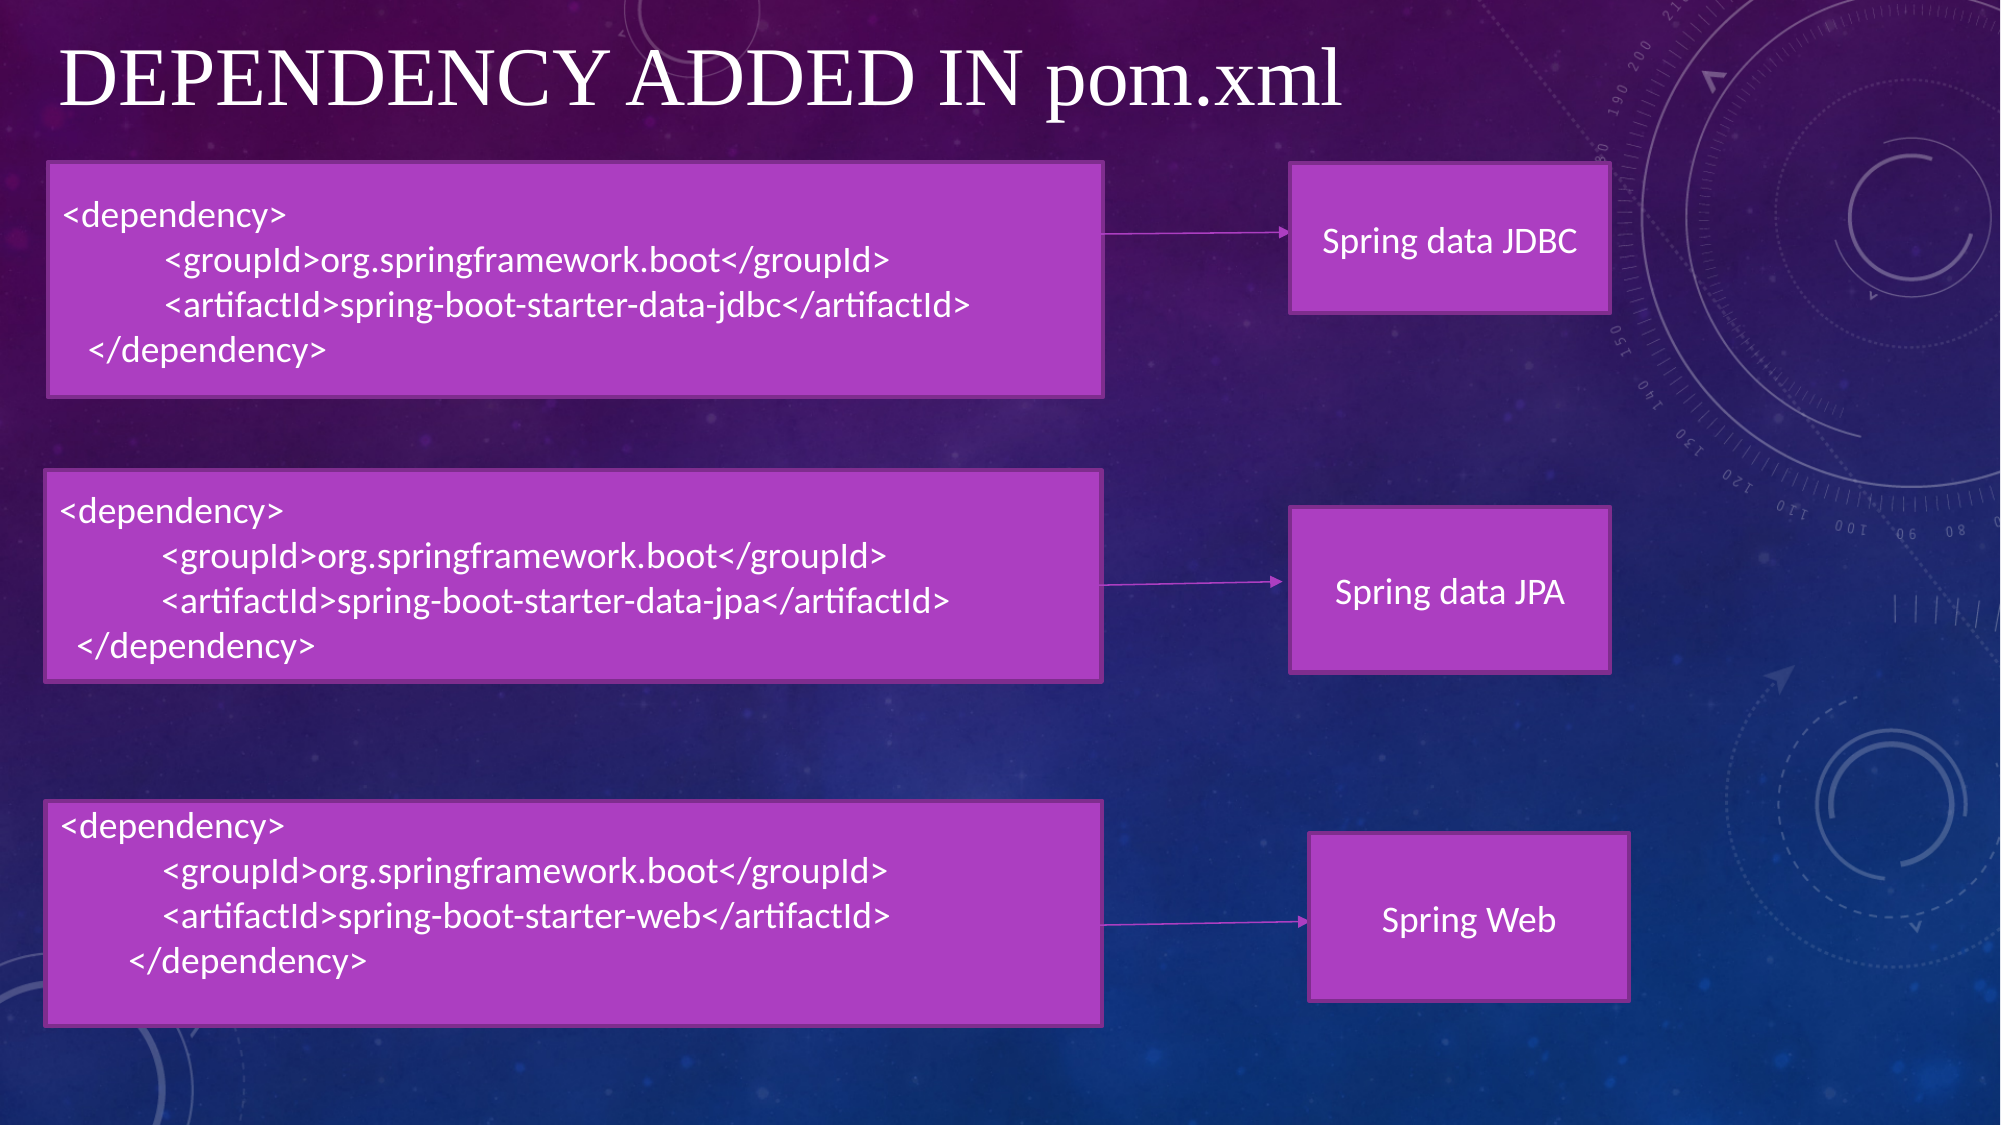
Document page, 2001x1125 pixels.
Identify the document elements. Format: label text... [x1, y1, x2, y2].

text_box <dependency>​ <groupId>org.springframework.boot</groupId>​ <artifactId>spring-boot-starter-data-jdbc</artifactId>​ </dependency> [47, 162, 1103, 398]
text_box <dependency> <groupId>org.springframework.boot</groupId> <artifactId>spring-boot-starter-data-jpa</artifactId> </dependency> [44, 470, 1102, 682]
text_box <dependency> <groupId>org.springframework.boot</groupId> <artifactId>spring-boot-starter-web</artifactId> </dependency> [45, 800, 1103, 1027]
text_box [1100, 915, 1309, 928]
text_box [1096, 575, 1283, 589]
text_box DEPENDENCY ADDED IN pom.xml [43, 14, 1632, 130]
text_box Spring Web [1309, 833, 1630, 1001]
text_box [1500, 717, 1911, 778]
text_box Spring data JDBC [1290, 163, 1611, 314]
text_box [1079, 226, 1290, 239]
picture [0, 0, 2001, 1125]
text_box Spring data JPA [1290, 506, 1611, 673]
